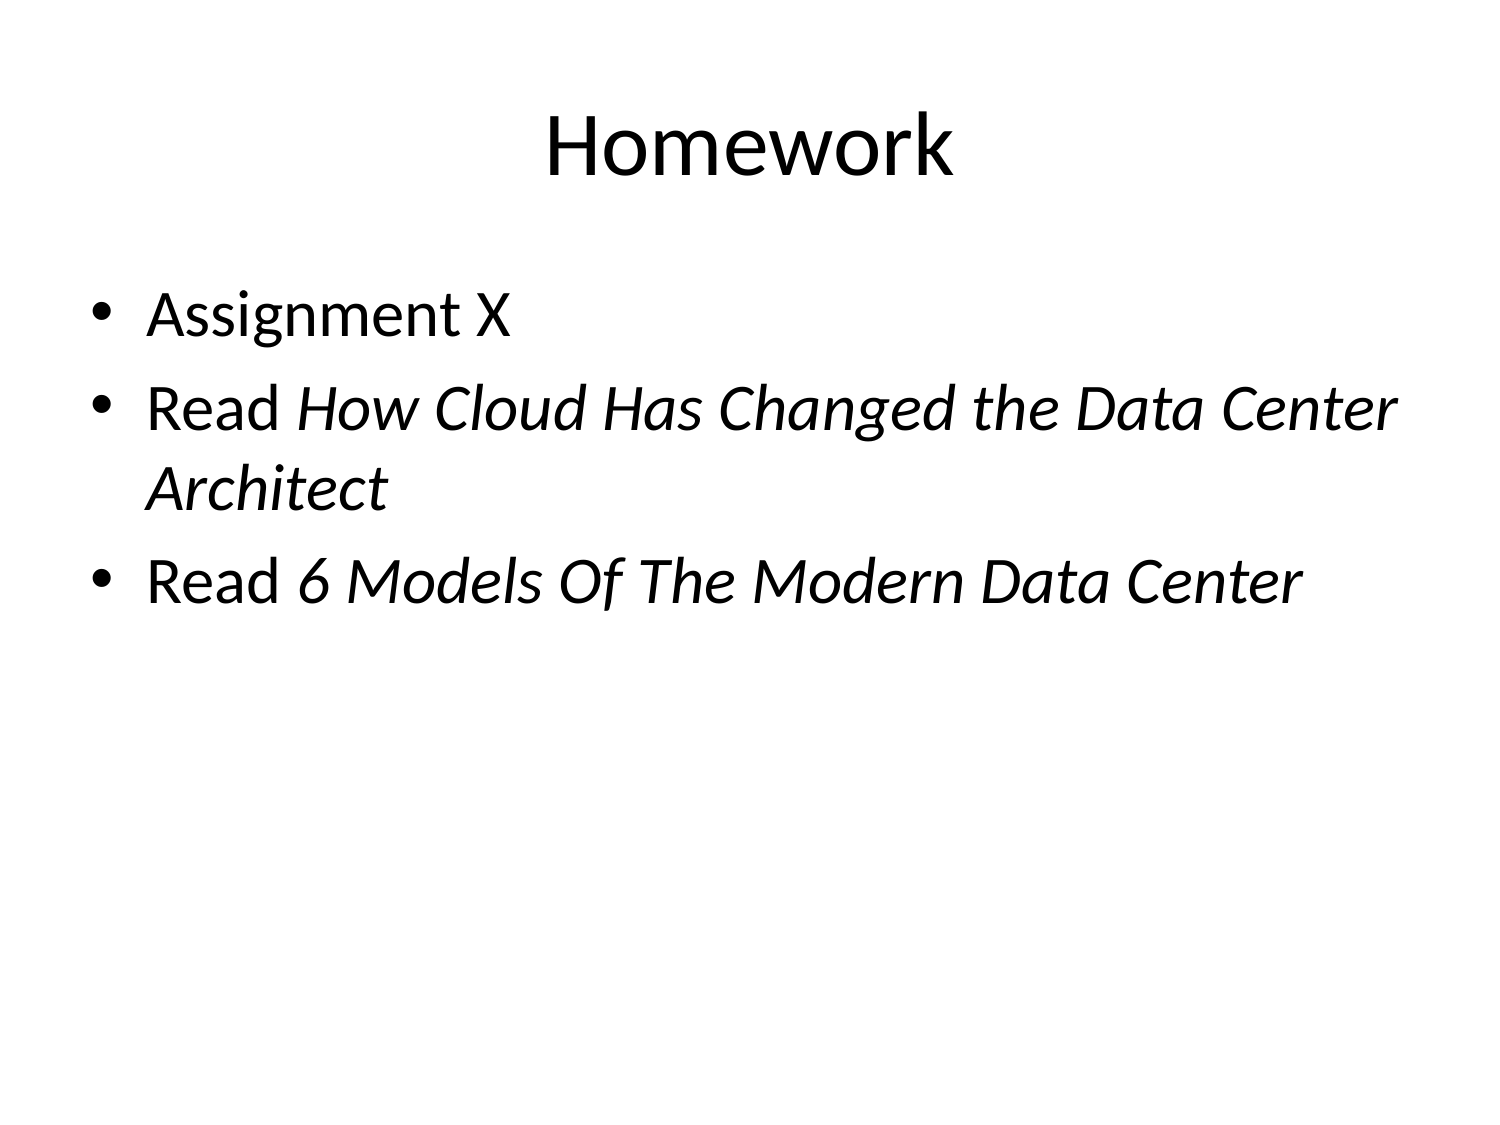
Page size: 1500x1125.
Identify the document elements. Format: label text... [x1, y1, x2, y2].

title Homework [75, 45, 1425, 233]
list Assignment X Read How Cloud Has Changed the Data Center Architect Read 6 Models Of The Modern Data Center [75, 262, 1425, 1070]
